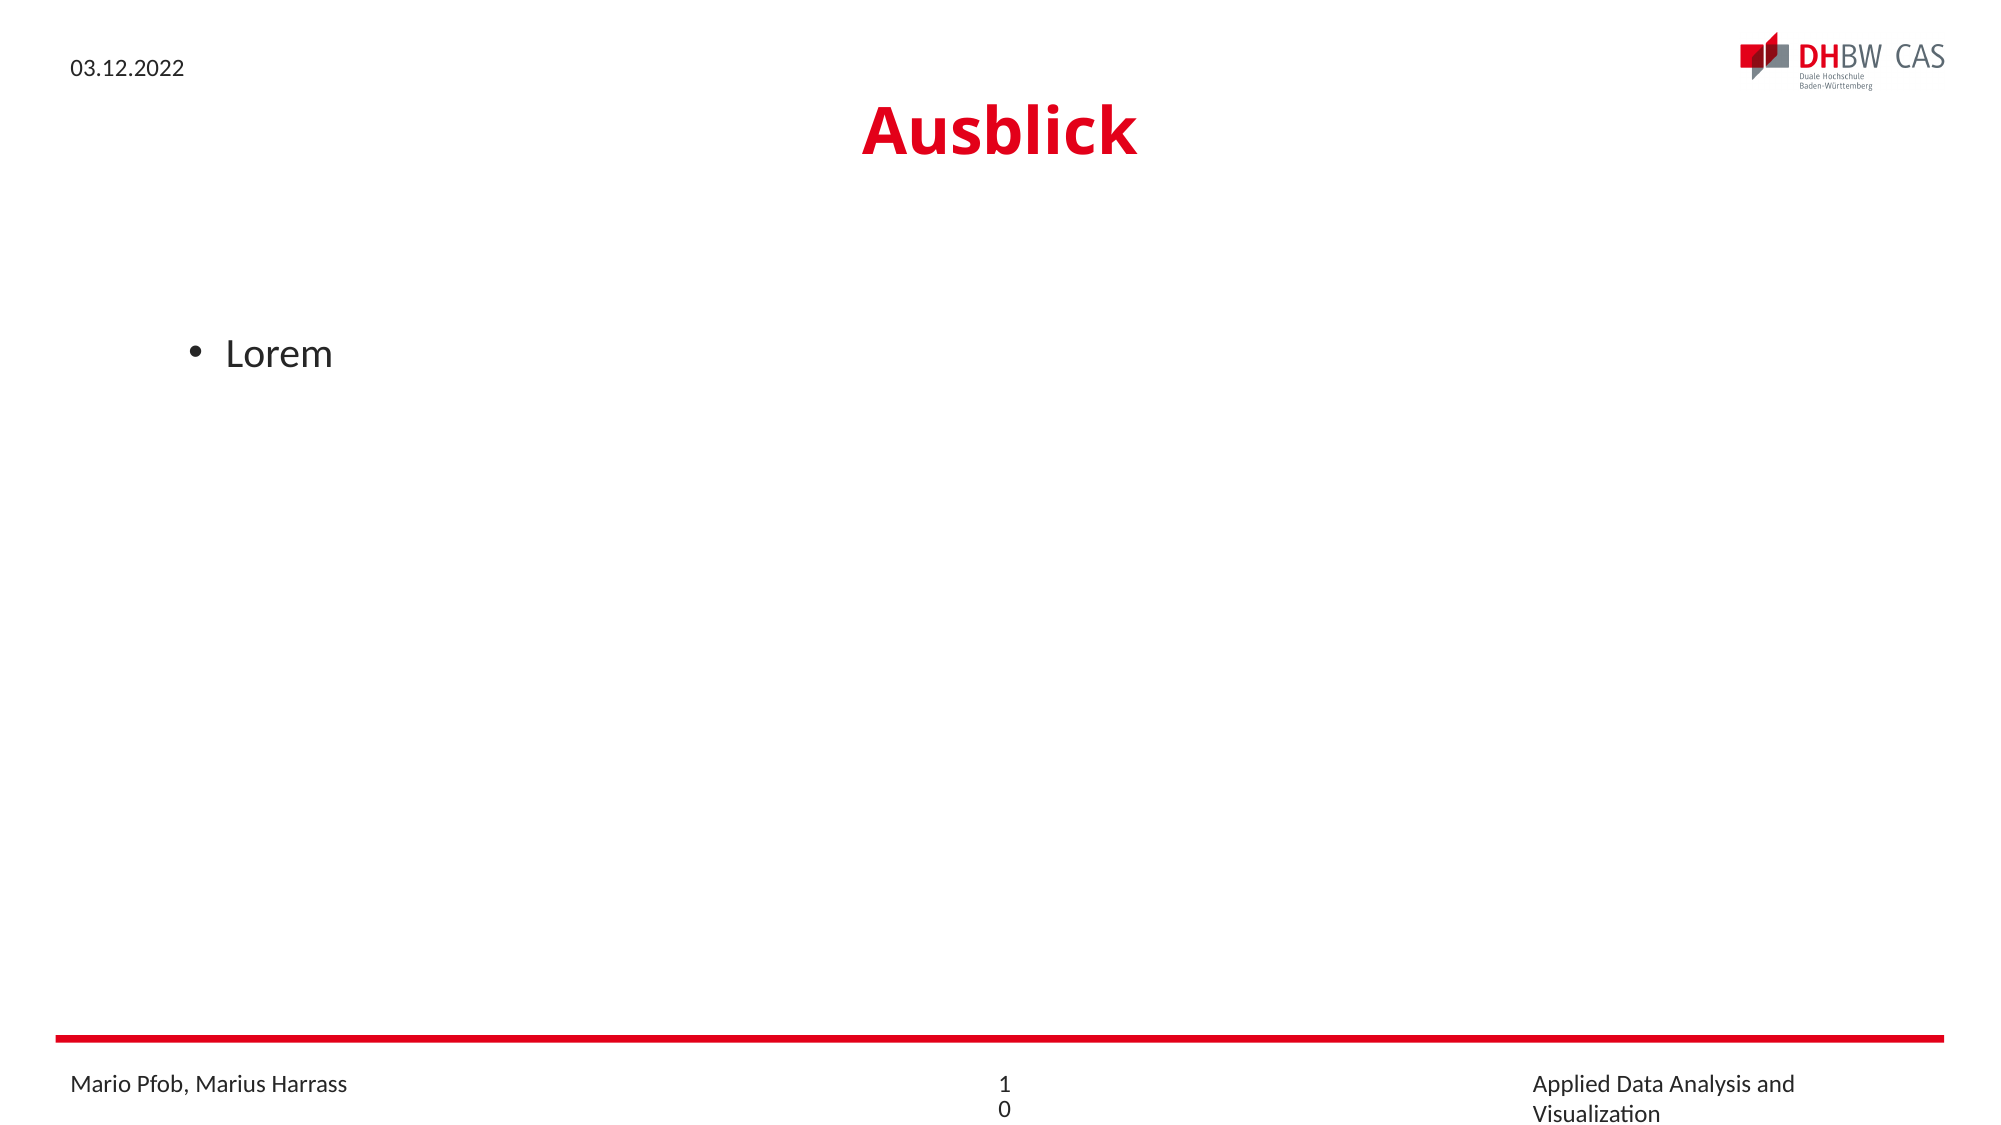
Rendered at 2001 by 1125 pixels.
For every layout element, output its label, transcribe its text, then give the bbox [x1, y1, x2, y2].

picture [1739, 32, 1945, 91]
text_box Mario Pfob, Marius Harrass [55, 1059, 366, 1105]
text_box Applied Data Analysis and Visualization [1518, 1059, 1945, 1125]
text_box 10 [983, 1059, 1017, 1105]
text_box Ausblick [173, 89, 1827, 176]
text_box Lorem [173, 268, 1827, 918]
text_box 03.12.2022 [55, 44, 202, 90]
text_box [55, 1034, 1945, 1044]
